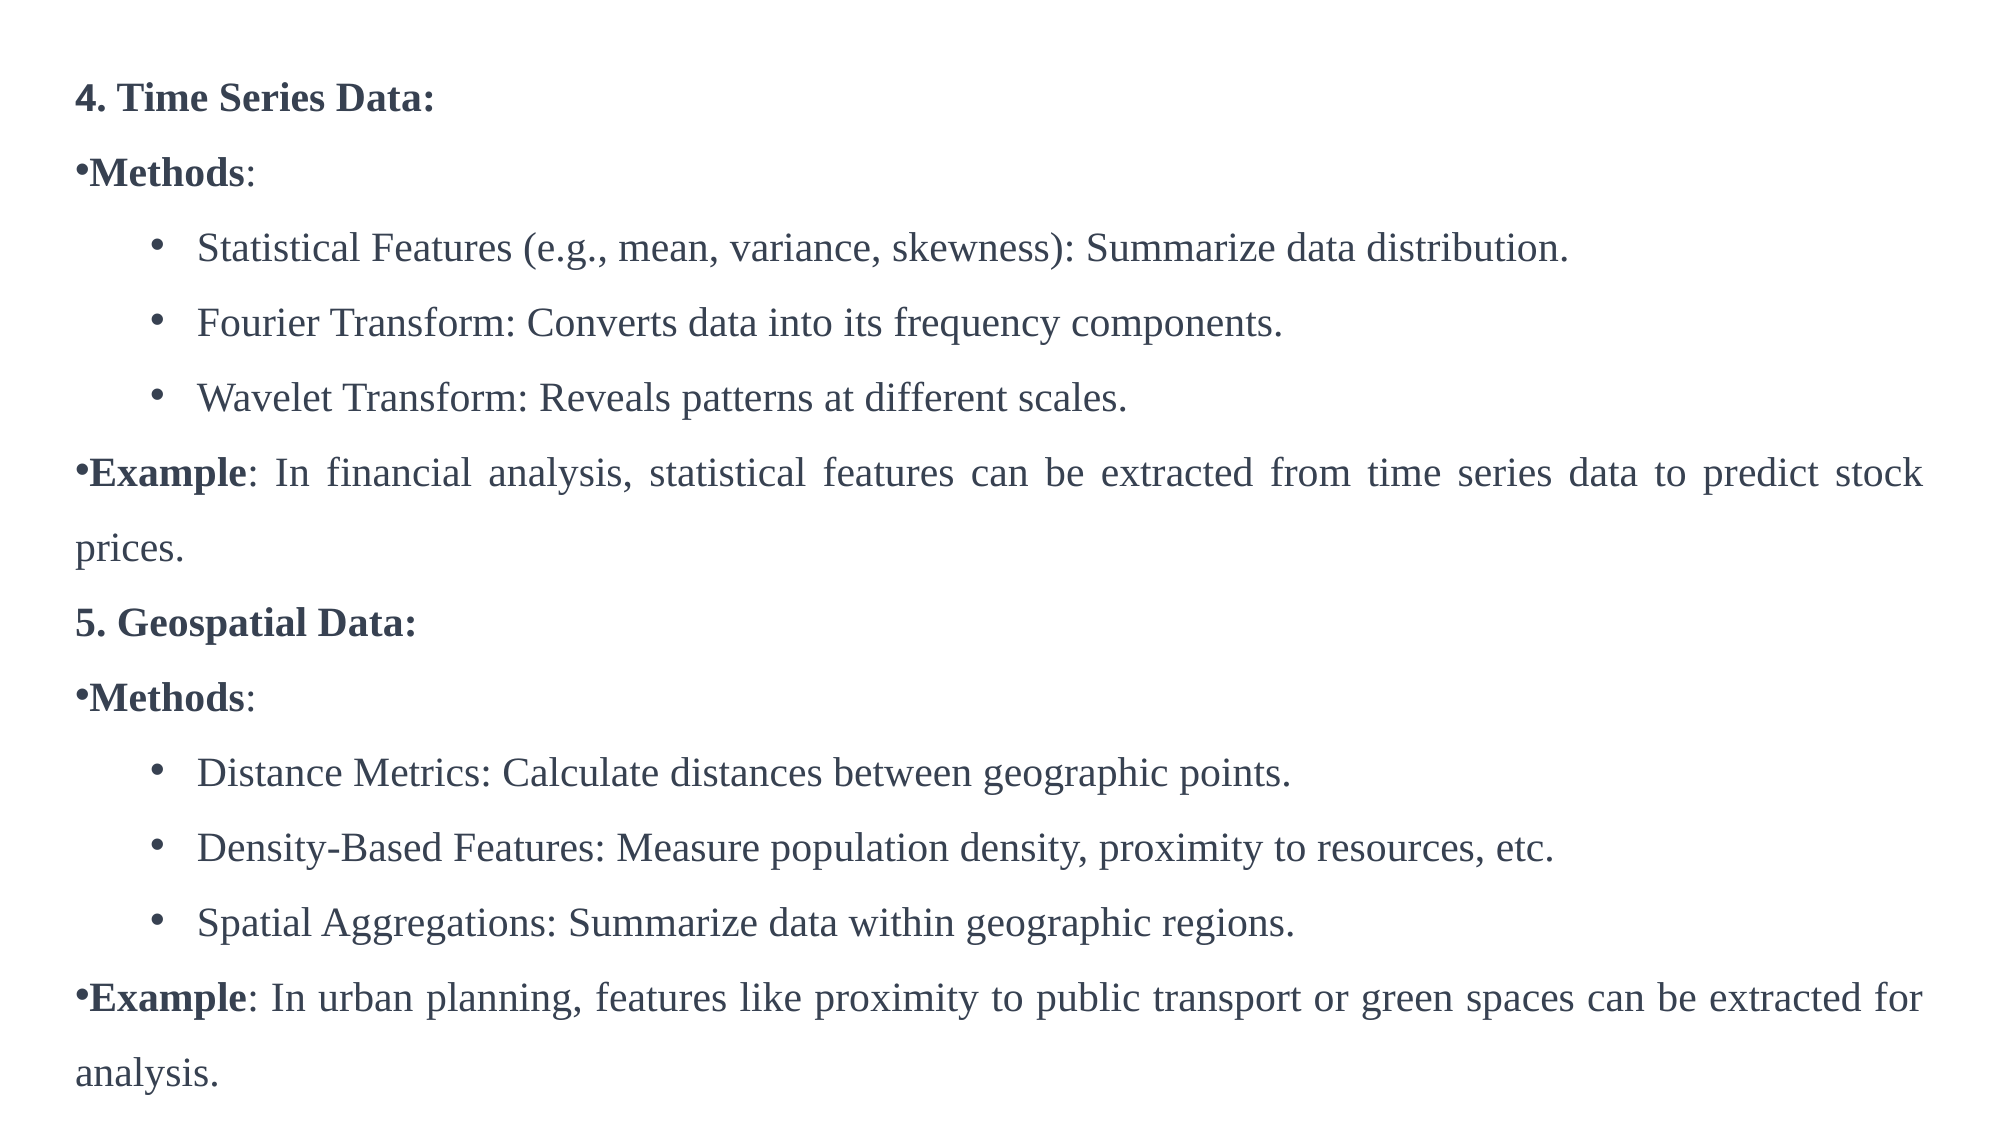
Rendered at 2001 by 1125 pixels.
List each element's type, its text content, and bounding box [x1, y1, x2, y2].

text_box 4. Time Series Data: Methods: Statistical Features (e.g., mean, variance, skewness): Summarize data distribution. Fourier Transform: Converts data into its frequency components. Wavelet Transform: Reveals patterns at different scales. Example: In financial analysis, statistical features can be extracted from time series data to predict stock prices. 5. Geospatial Data: Methods: Distance Metrics: Calculate distances between geographic points. Density-Based Features: Measure population density, proximity to resources, etc. Spatial Aggregations: Summarize data within geographic regions. Example: In urban planning, features like proximity to public transport or green spaces can be extracted for analysis. [60, 36, 1940, 1102]
